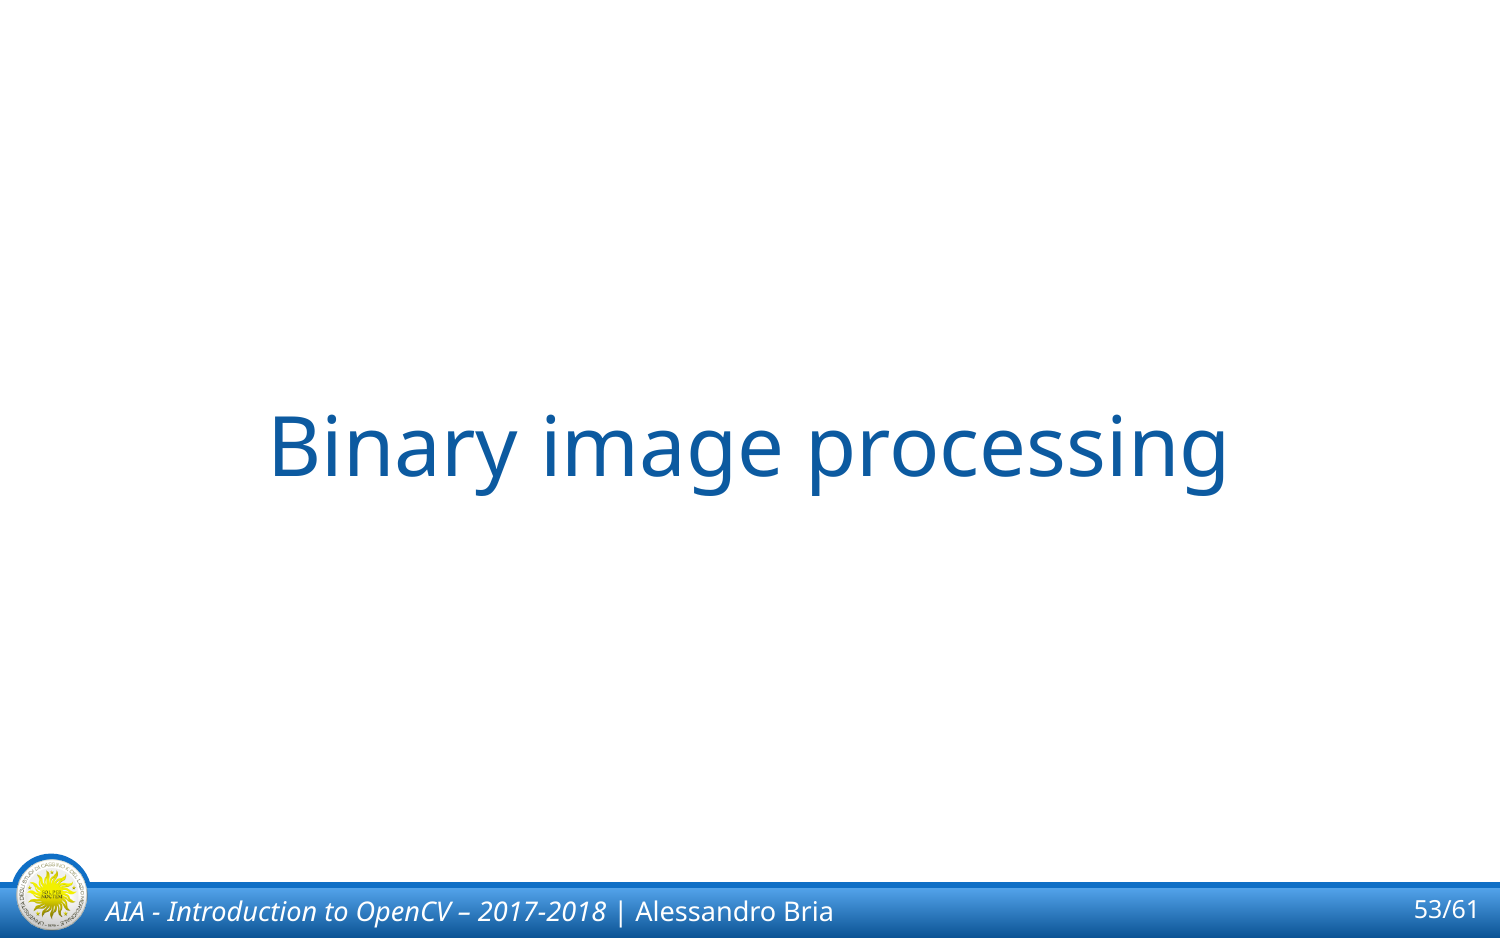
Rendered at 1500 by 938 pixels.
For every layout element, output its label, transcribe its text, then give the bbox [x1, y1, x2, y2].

title Binary image processing [103, 29, 1397, 857]
picture [15, 858, 88, 931]
